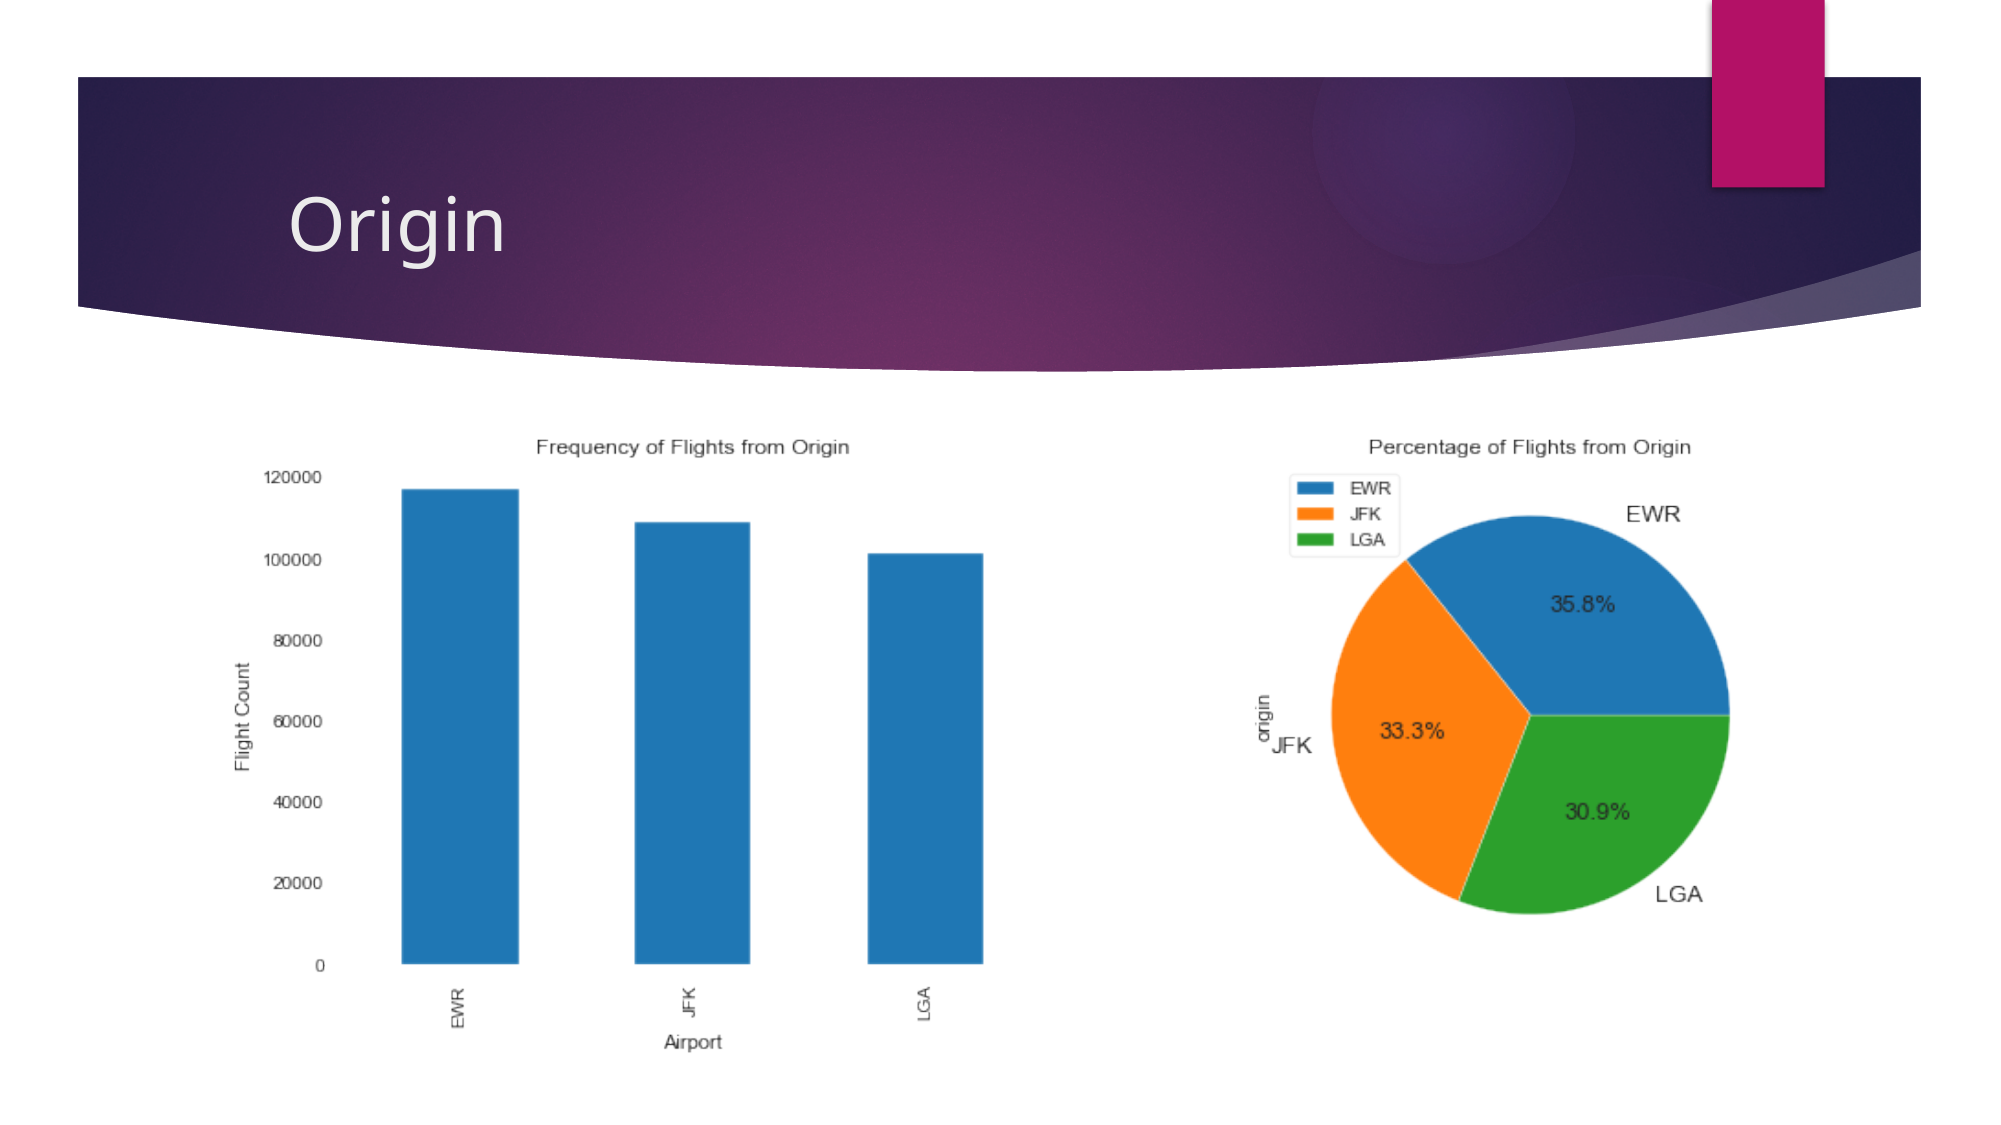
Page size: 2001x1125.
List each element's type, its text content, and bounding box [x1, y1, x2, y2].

title Origin [122, 164, 1773, 279]
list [224, 426, 1794, 1066]
